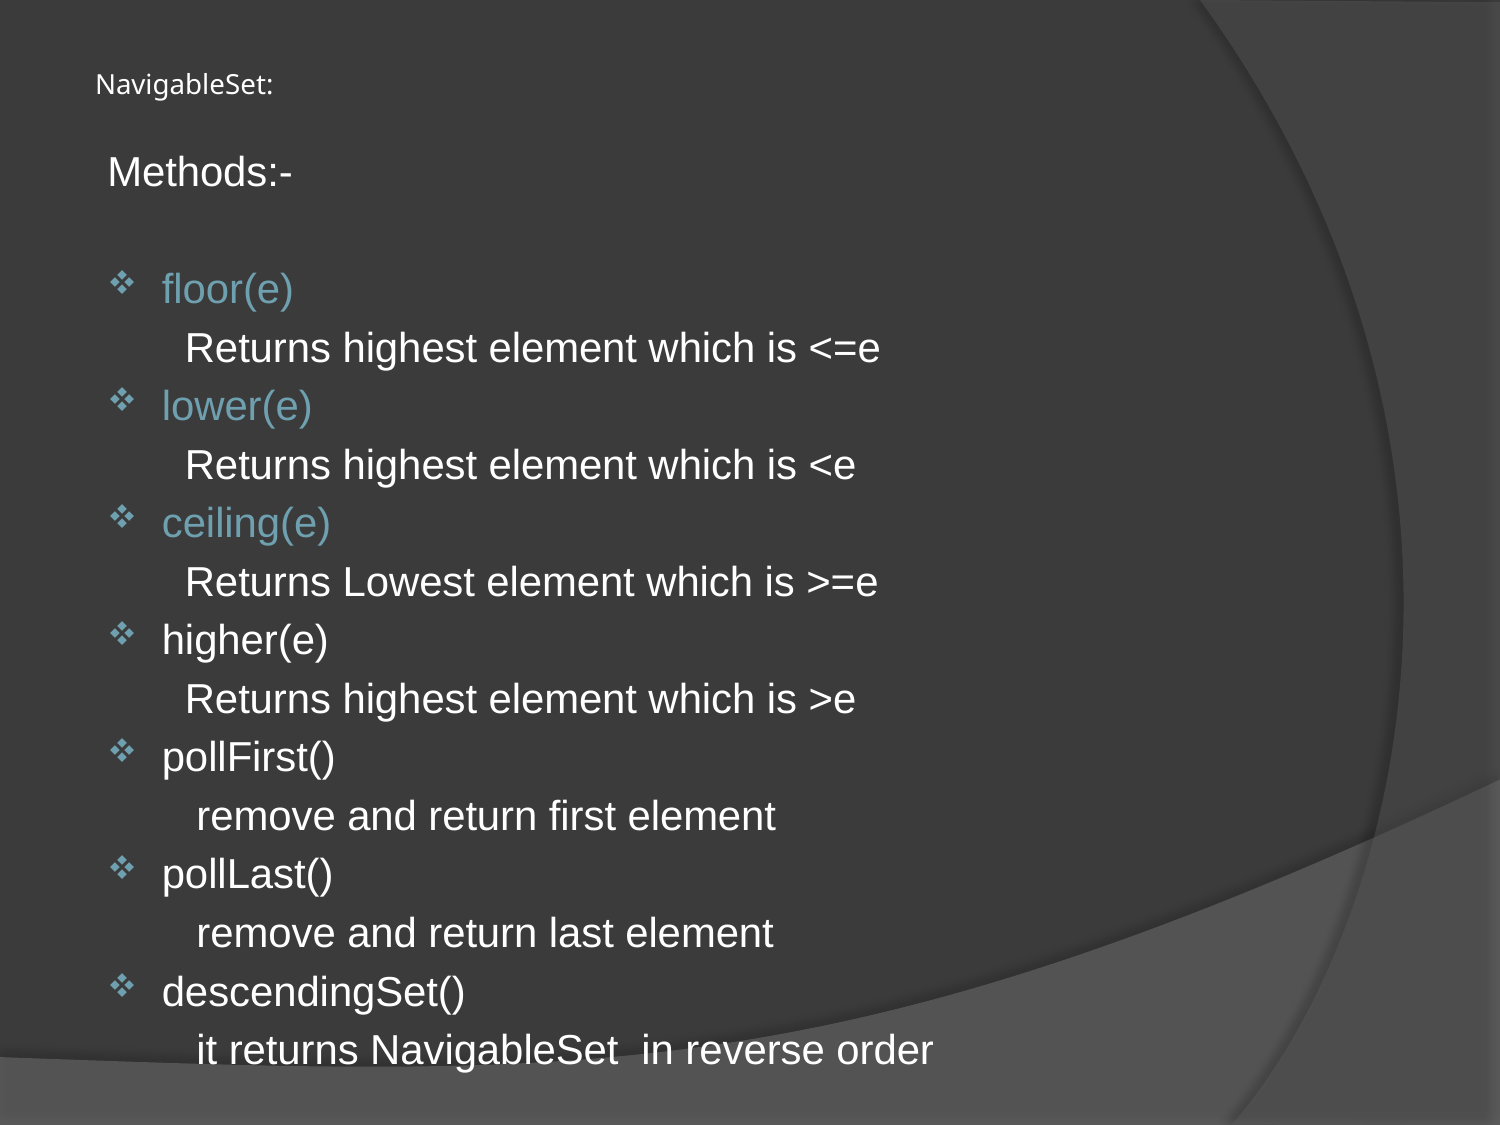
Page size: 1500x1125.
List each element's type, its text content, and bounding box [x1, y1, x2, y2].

title NavigableSet: [87, 24, 1288, 137]
list Methods:- floor(e) Returns highest element which is <=e lower(e) Returns highest element which is <e ceiling(e) Returns Lowest element which is >=e higher(e) Returns highest element which is >e pollFirst() remove and return first element pollLast() remove and return last element descendingSet() it returns NavigableSet in reverse order [87, 137, 1425, 1088]
